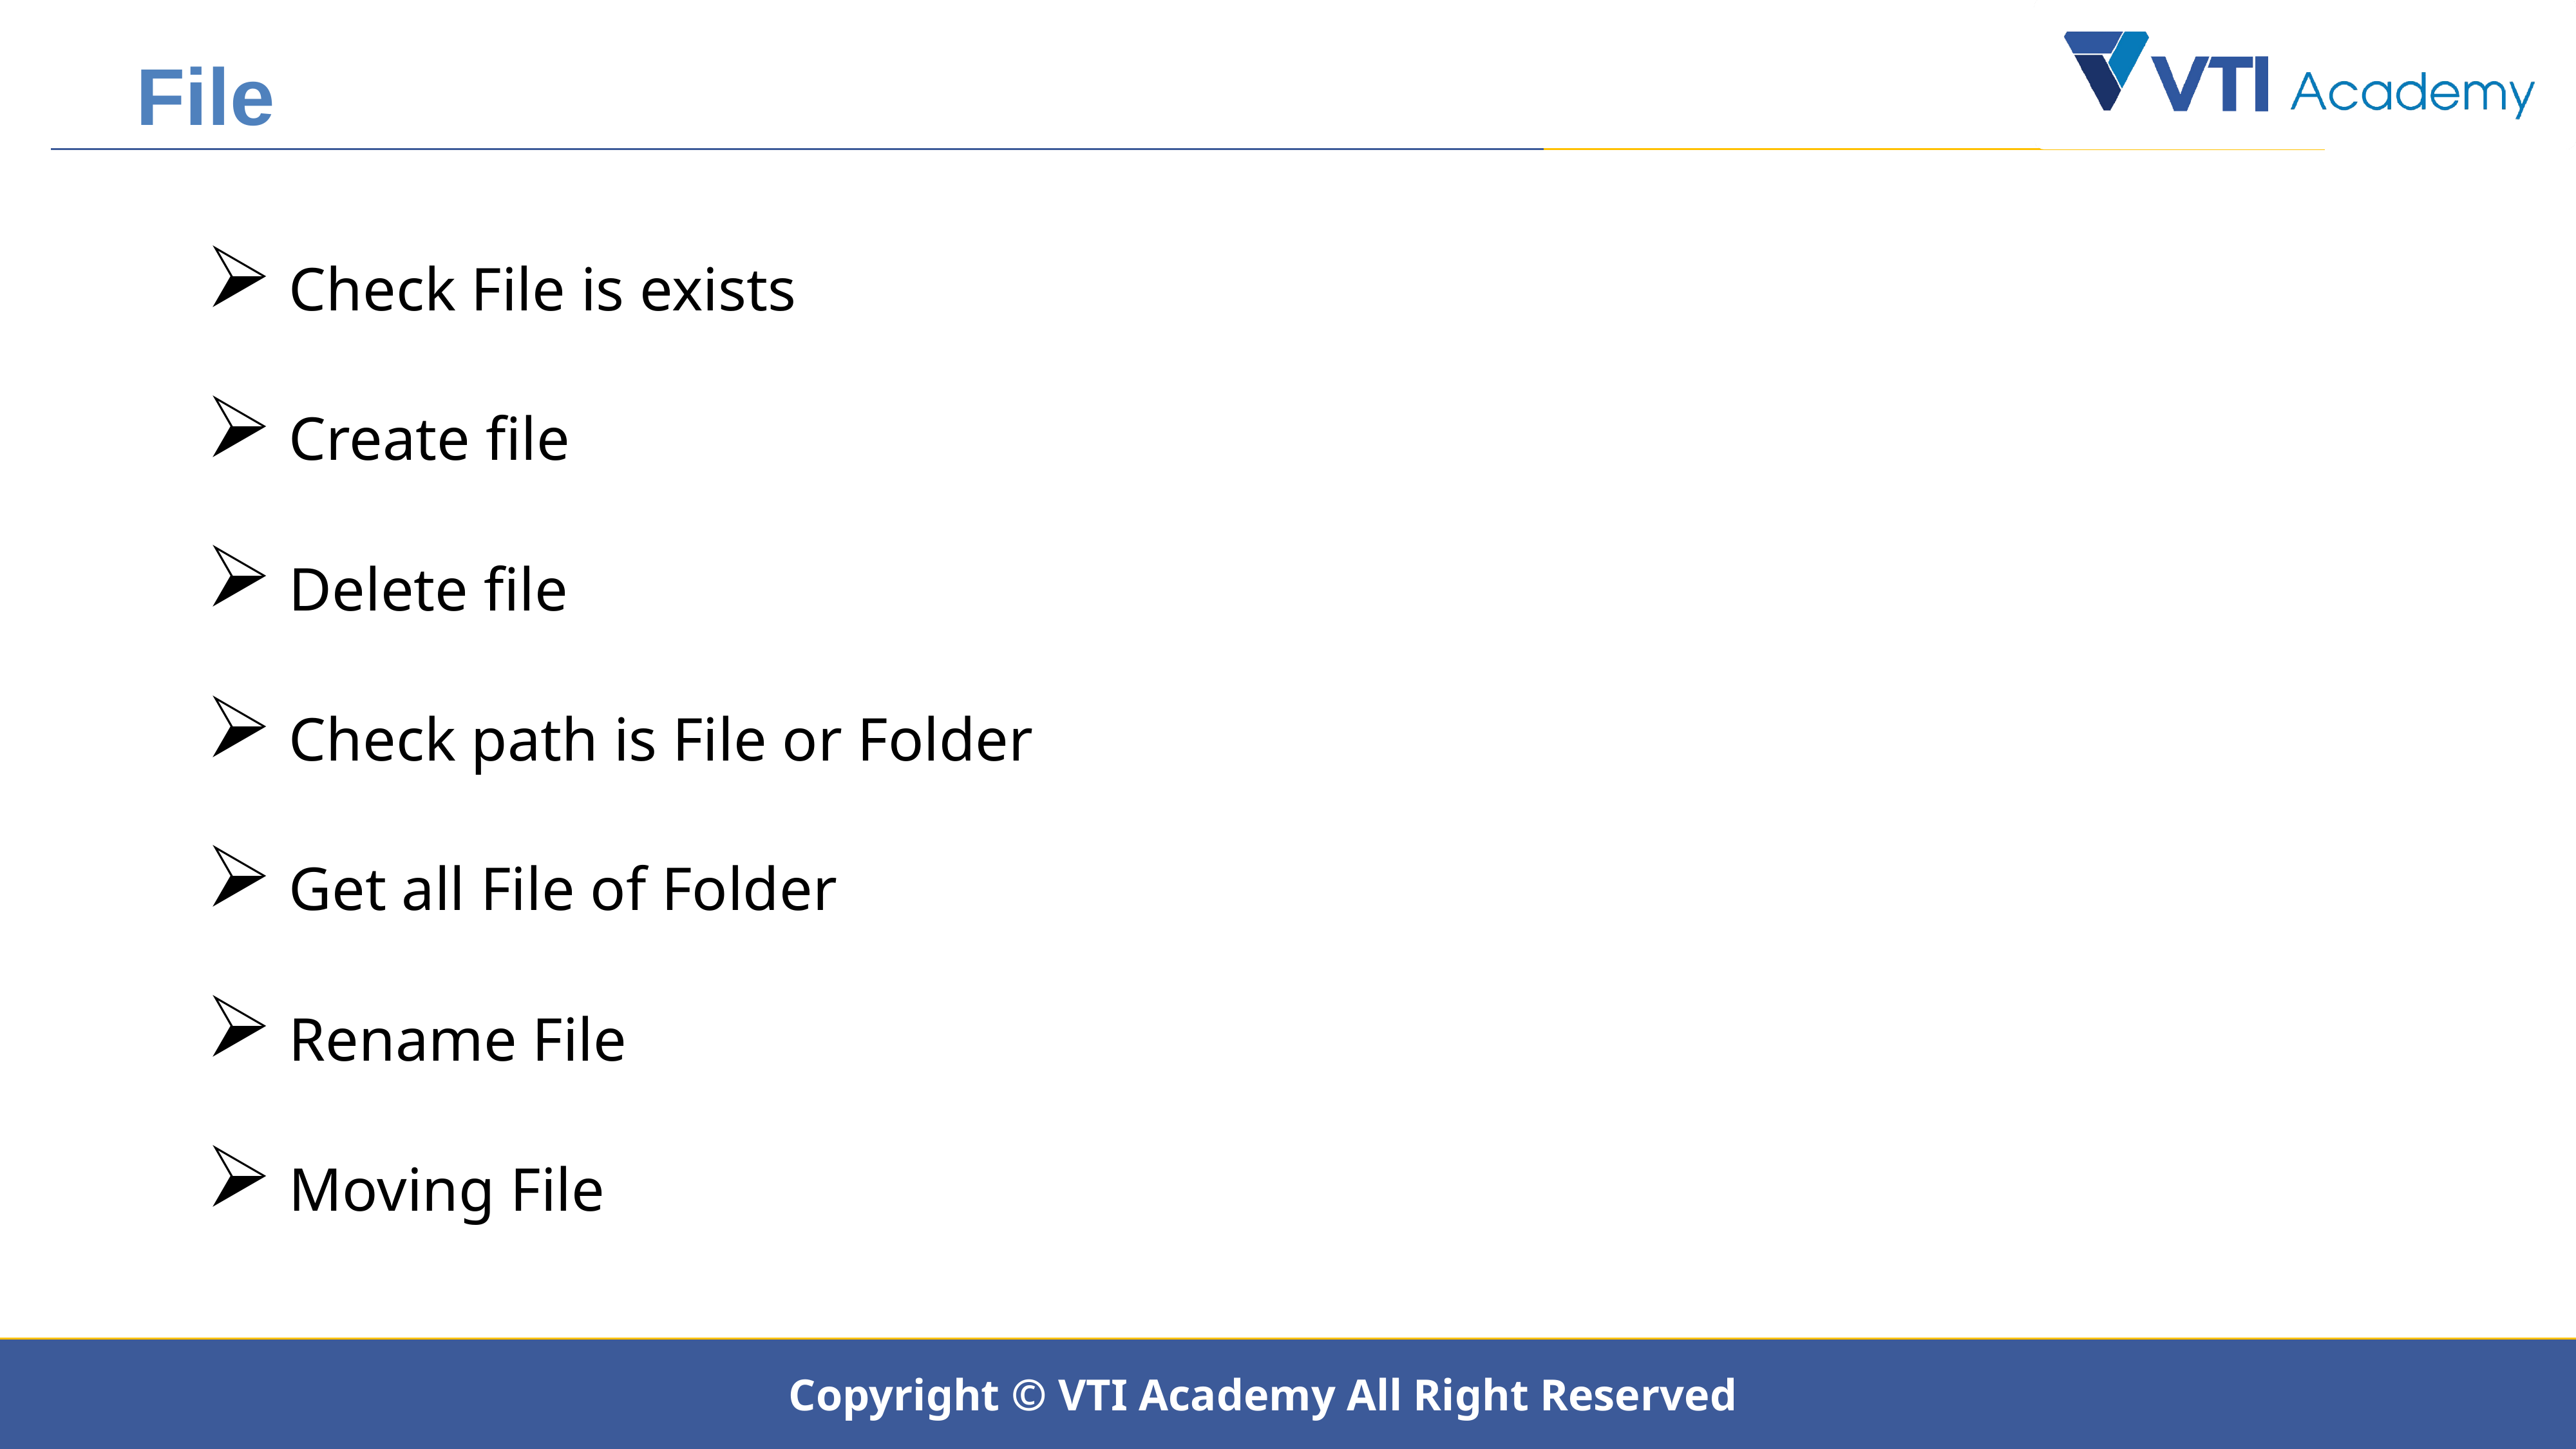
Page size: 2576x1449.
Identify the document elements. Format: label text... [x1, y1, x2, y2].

text_box File [126, 60, 996, 126]
text_box Check File is exists Create file Delete file Check path is File or Folder Get all File of Folder Rename File Moving File [196, 246, 1938, 1262]
picture [2034, 0, 2576, 149]
